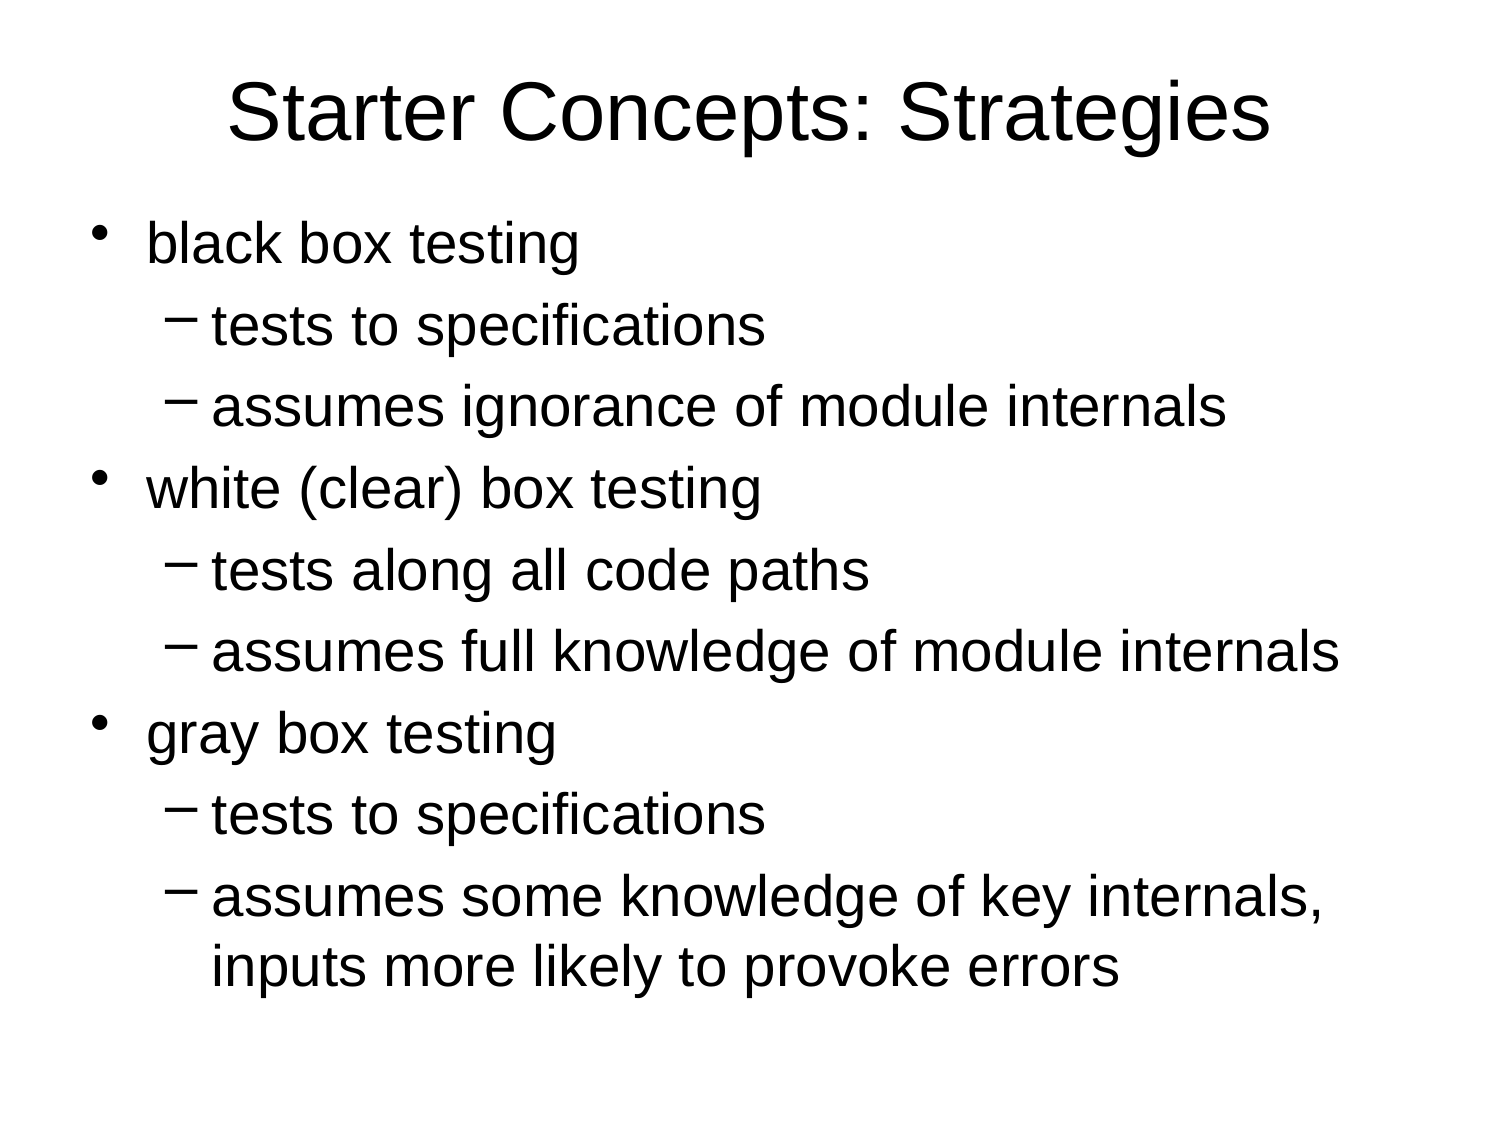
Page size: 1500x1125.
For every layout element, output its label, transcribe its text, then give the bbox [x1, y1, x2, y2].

list black box testing tests to specifications assumes ignorance of module internals white (clear) box testing tests along all code paths assumes full knowledge of module internals gray box testing tests to specifications assumes some knowledge of key internals, inputs more likely to provoke errors [75, 197, 1425, 1005]
title Starter Concepts: Strategies [75, 45, 1425, 170]
